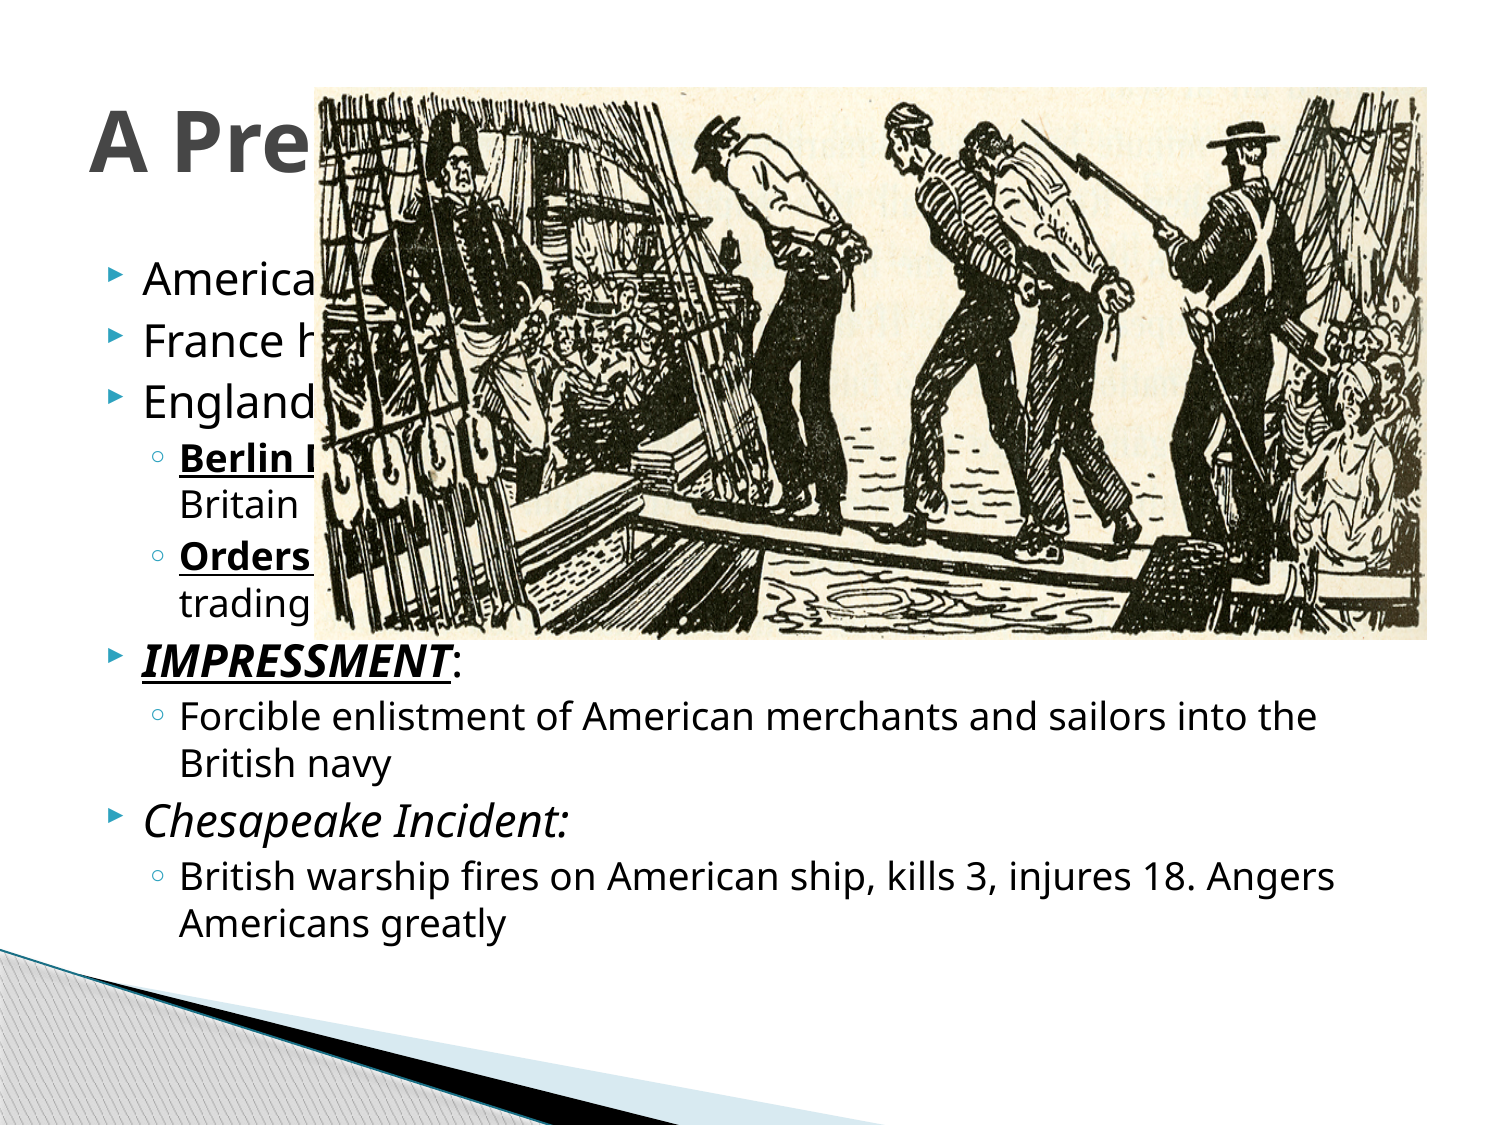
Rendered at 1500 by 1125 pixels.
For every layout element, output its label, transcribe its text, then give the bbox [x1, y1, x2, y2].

title A Precarious Neutrality [75, 45, 1425, 233]
picture [314, 87, 1428, 640]
list America is caught between Britain and France France has upper-hand on land England has upper-hand on sea Berlin Decree (1806): France would confiscate ships trading with Britain Orders in Council (1806): Britain’s response to France, forced ships trading with France to stop in Britain first to be loaded with goods IMPRESSMENT: Forcible enlistment of American merchants and sailors into the British navy Chesapeake Incident: British warship fires on American ship, kills 3, injures 18. Angers Americans greatly [75, 243, 1425, 986]
